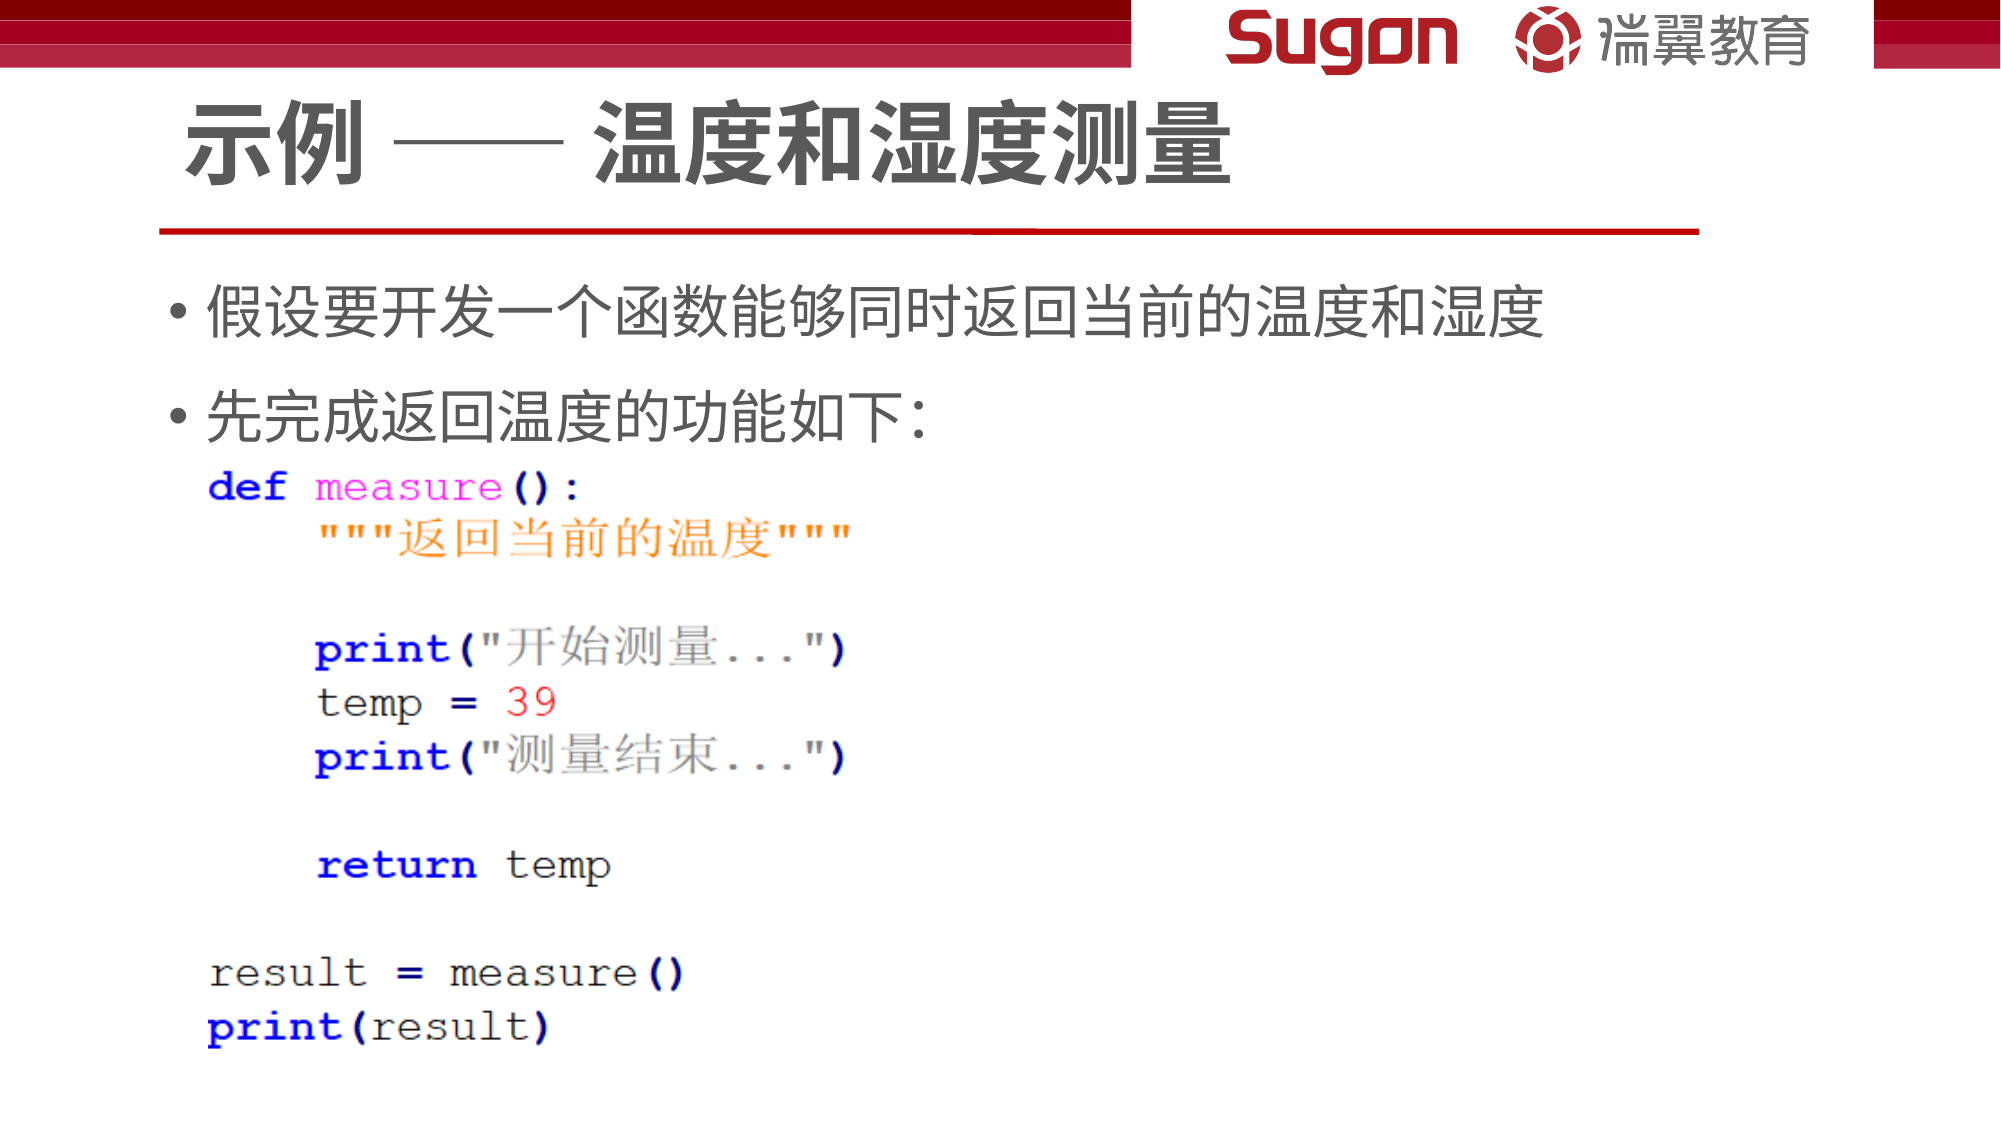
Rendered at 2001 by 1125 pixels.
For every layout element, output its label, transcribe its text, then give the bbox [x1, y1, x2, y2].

picture [1194, 0, 1484, 91]
picture [1515, 6, 1809, 73]
picture [208, 466, 873, 1058]
list 假设要开发一个函数能够同时返回当前的温度和湿度 先完成返回温度的功能如下： [153, 253, 1879, 1028]
title 示例 —— 温度和湿度测量 [169, 91, 1895, 214]
